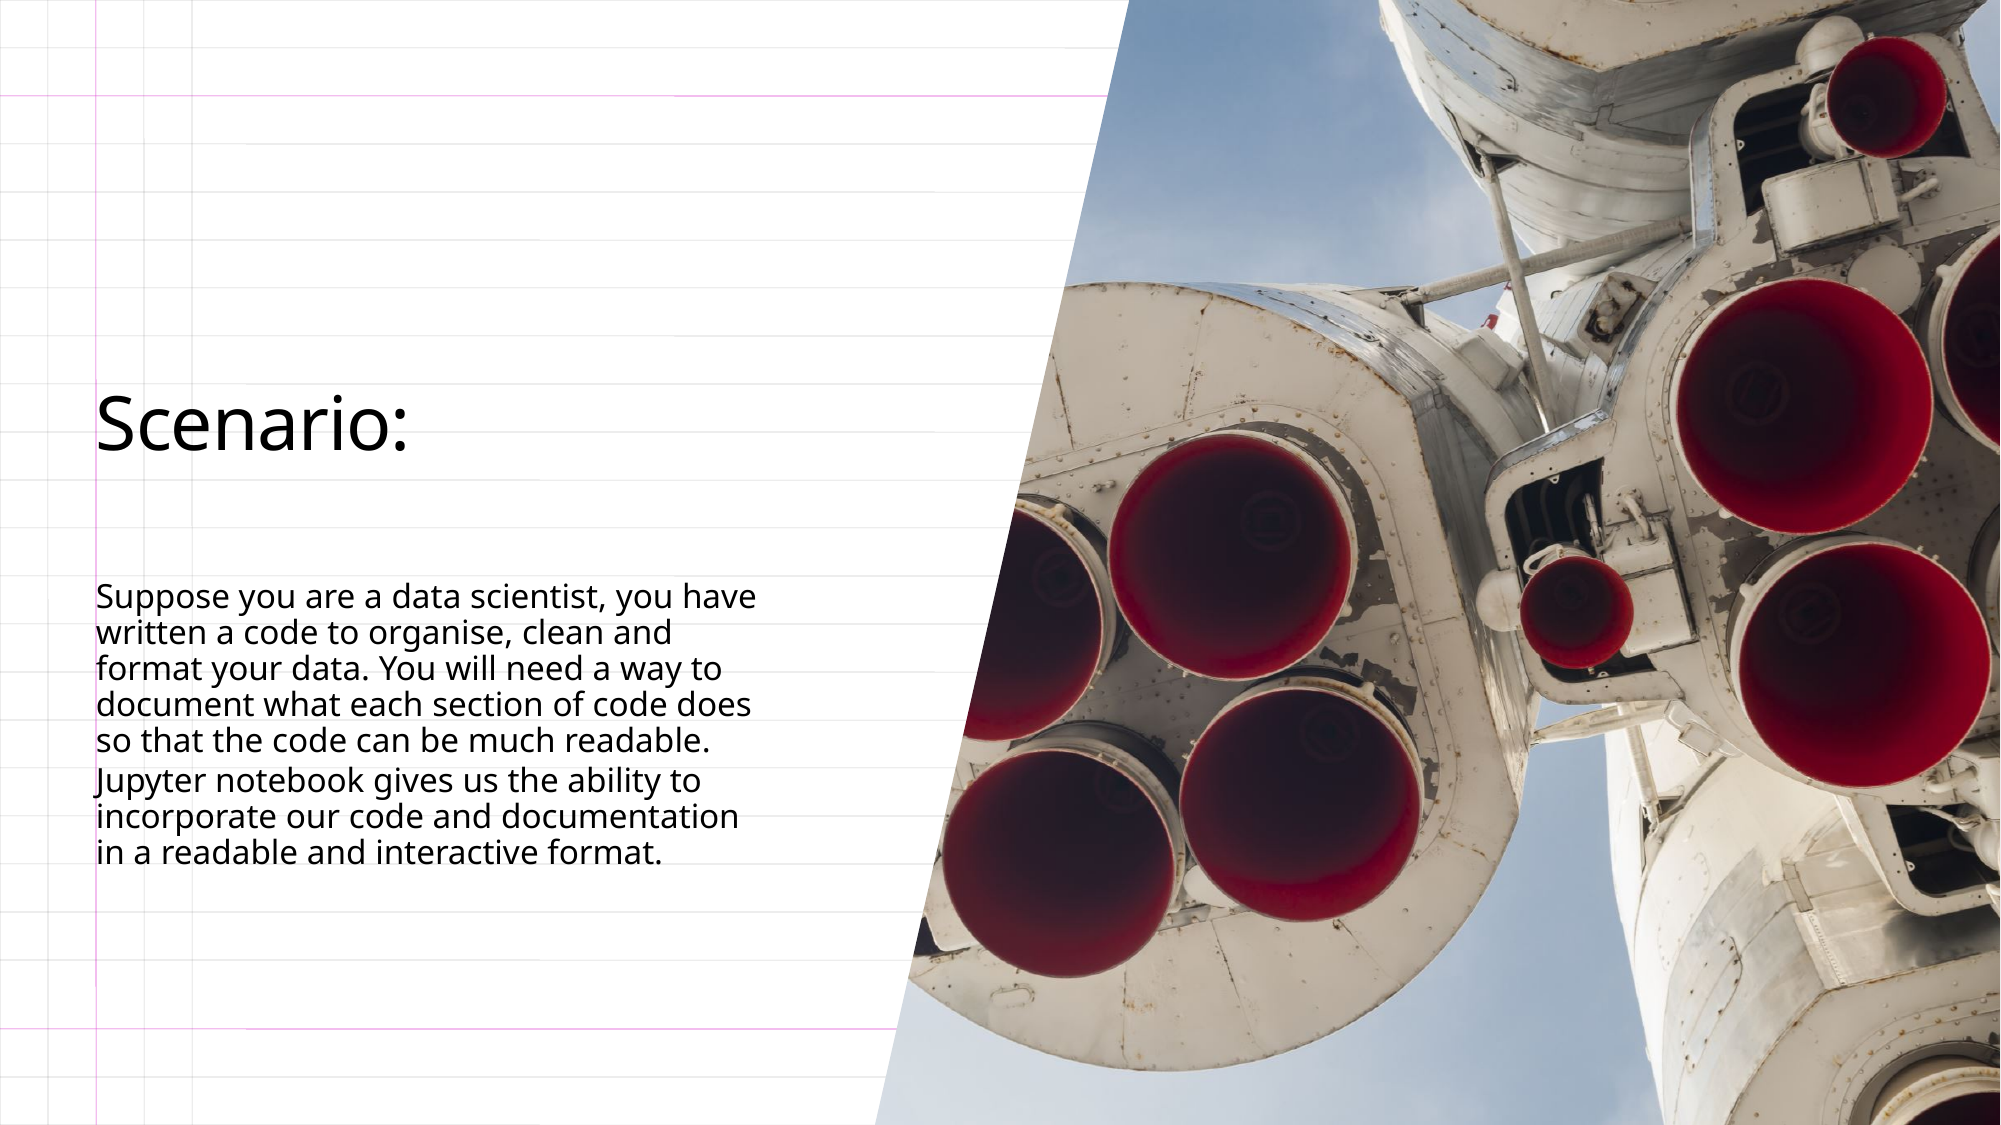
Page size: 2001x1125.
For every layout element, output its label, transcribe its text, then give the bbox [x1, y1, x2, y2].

title Scenario: [95, 50, 875, 466]
list Suppose you are a data scientist, you have written a code to organise, clean and format your data. You will need a way to document what each section of code does so that the code can be much readable. Jupyter notebook gives us the ability to incorporate our code and documentation in a readable and interactive format. [95, 579, 779, 1029]
text_box [874, 0, 2000, 1125]
